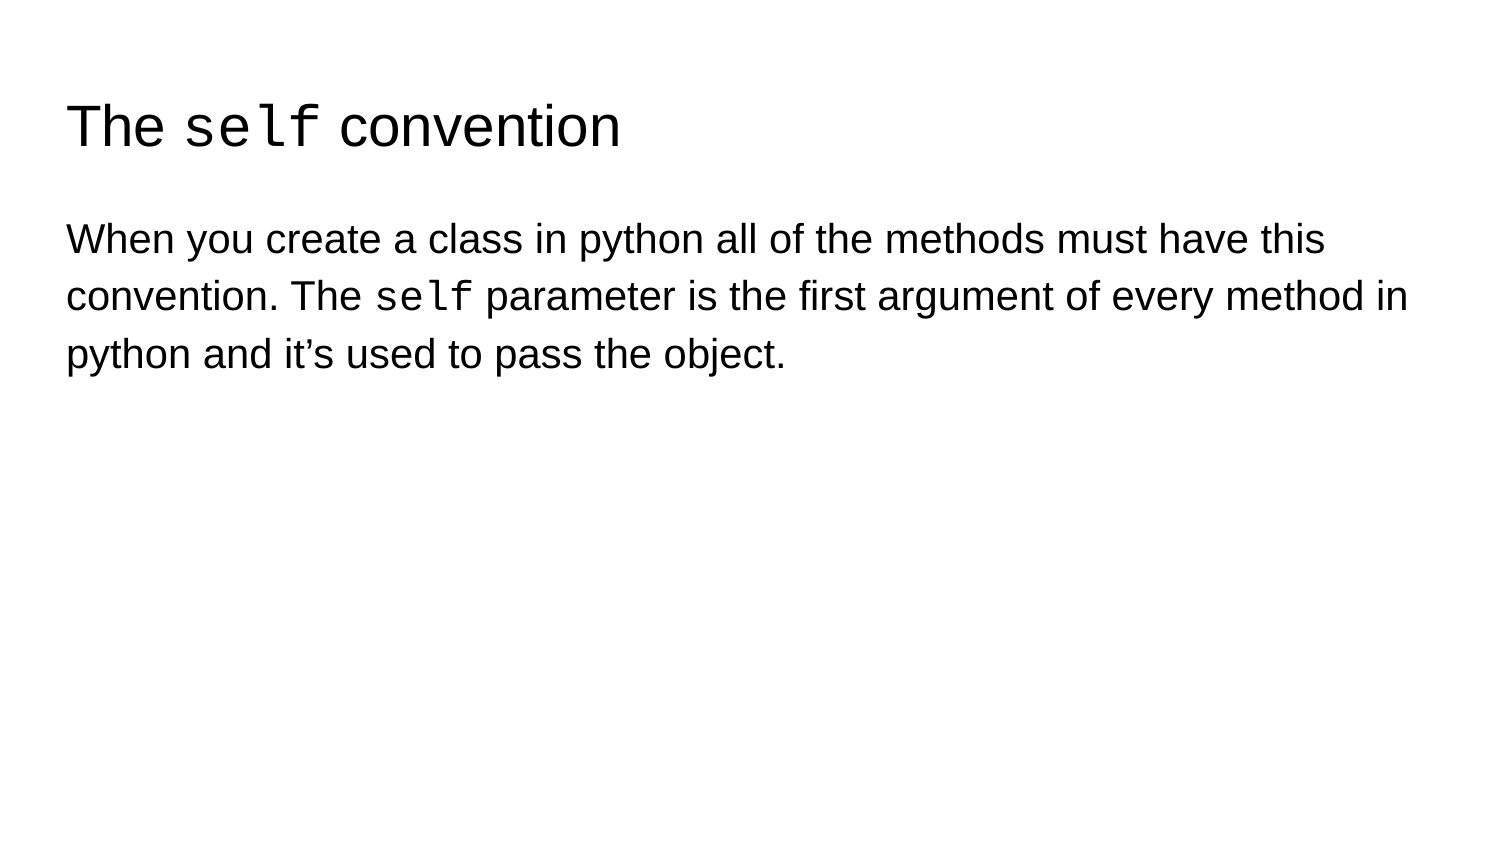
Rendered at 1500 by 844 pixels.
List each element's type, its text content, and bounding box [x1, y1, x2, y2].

title The self convention [51, 72, 1449, 167]
list When you create a class in python all of the methods must have this convention. The self parameter is the first argument of every method in python and it’s used to pass the object. [51, 189, 1449, 750]
